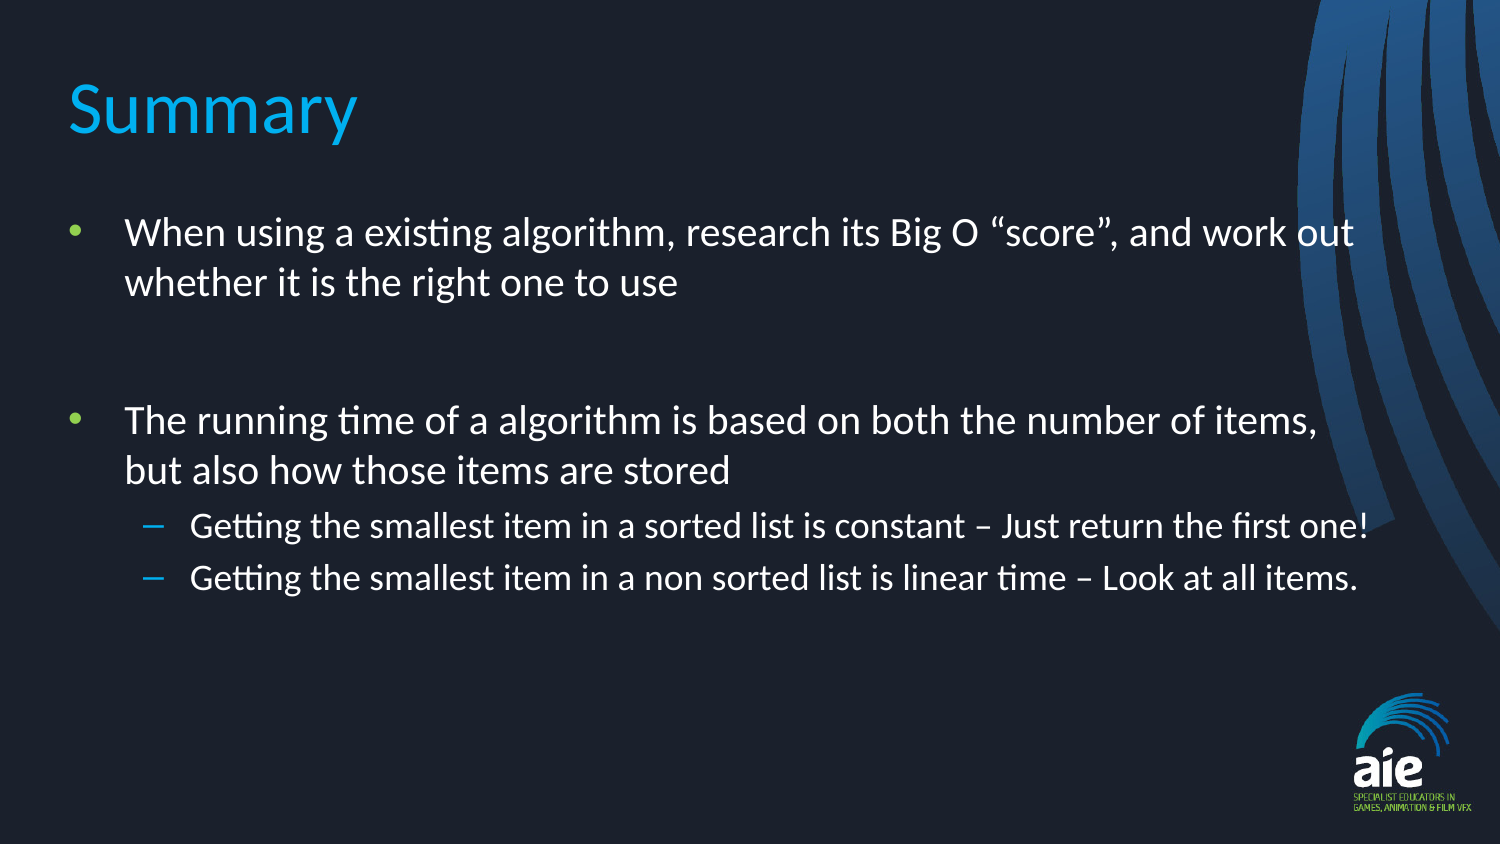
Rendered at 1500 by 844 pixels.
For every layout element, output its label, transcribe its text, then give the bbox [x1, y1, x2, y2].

picture [0, 0, 1500, 844]
list When using a existing algorithm, research its Big O “score”, and work out whether it is the right one to use The running time of a algorithm is based on both the number of items, but also how those items are stored Getting the smallest item in a sorted list is constant – Just return the first one! Getting the smallest item in a non sorted list is linear time – Look at all items. [53, 197, 1400, 753]
title Summary [53, 33, 1425, 175]
